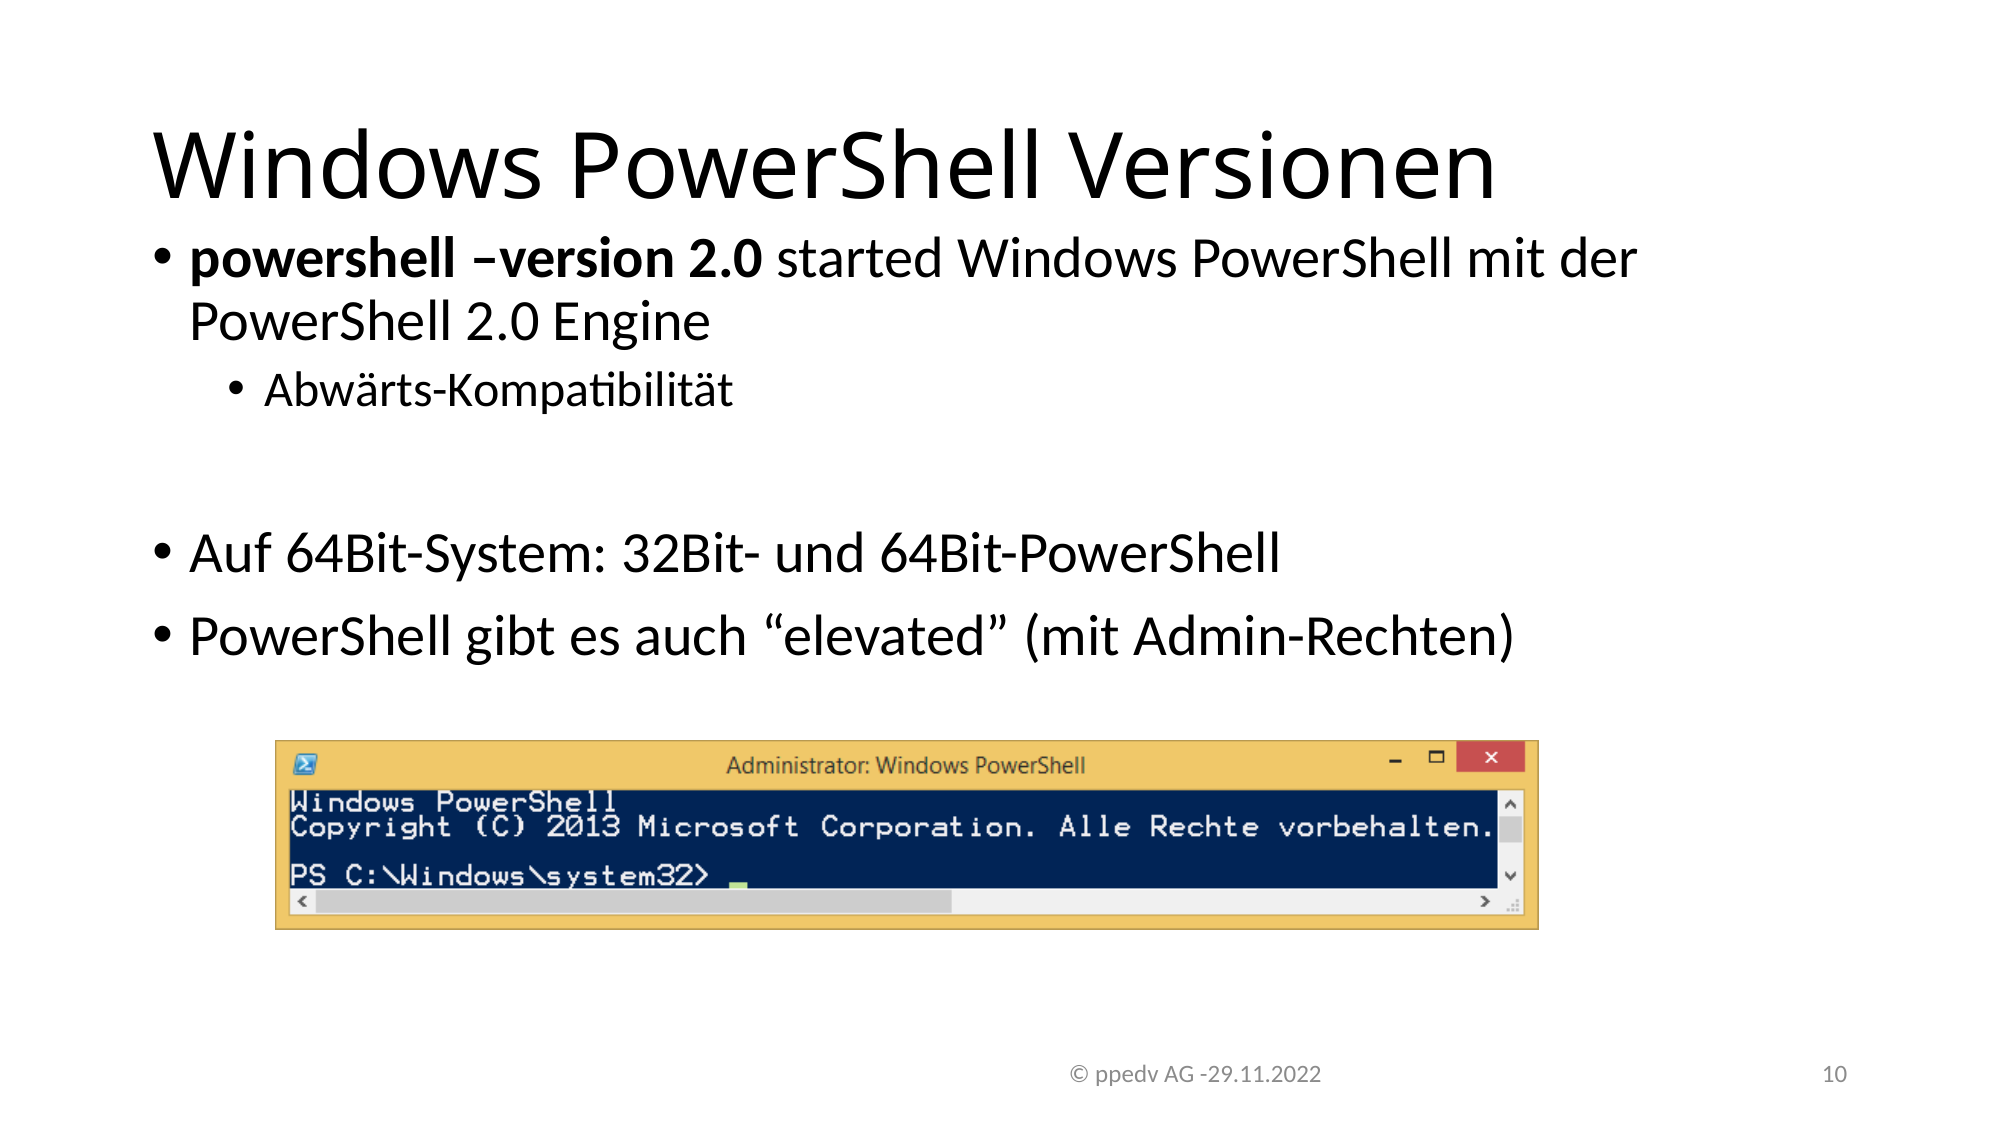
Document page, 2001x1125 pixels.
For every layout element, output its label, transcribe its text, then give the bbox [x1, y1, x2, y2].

list powershell –version 2.0 started Windows PowerShell mit der PowerShell 2.0 Engine Abwärts-Kompatibilität Auf 64Bit-System: 32Bit- und 64Bit-PowerShell PowerShell gibt es auch “elevated” (mit Admin-Rechten) [137, 219, 1677, 1017]
title Windows PowerShell Versionen [137, 59, 1863, 278]
picture [275, 740, 1539, 930]
footer © ppedv AG -29.11.2022 [662, 1042, 1338, 1103]
slide_number 10 [1412, 1042, 1863, 1103]
